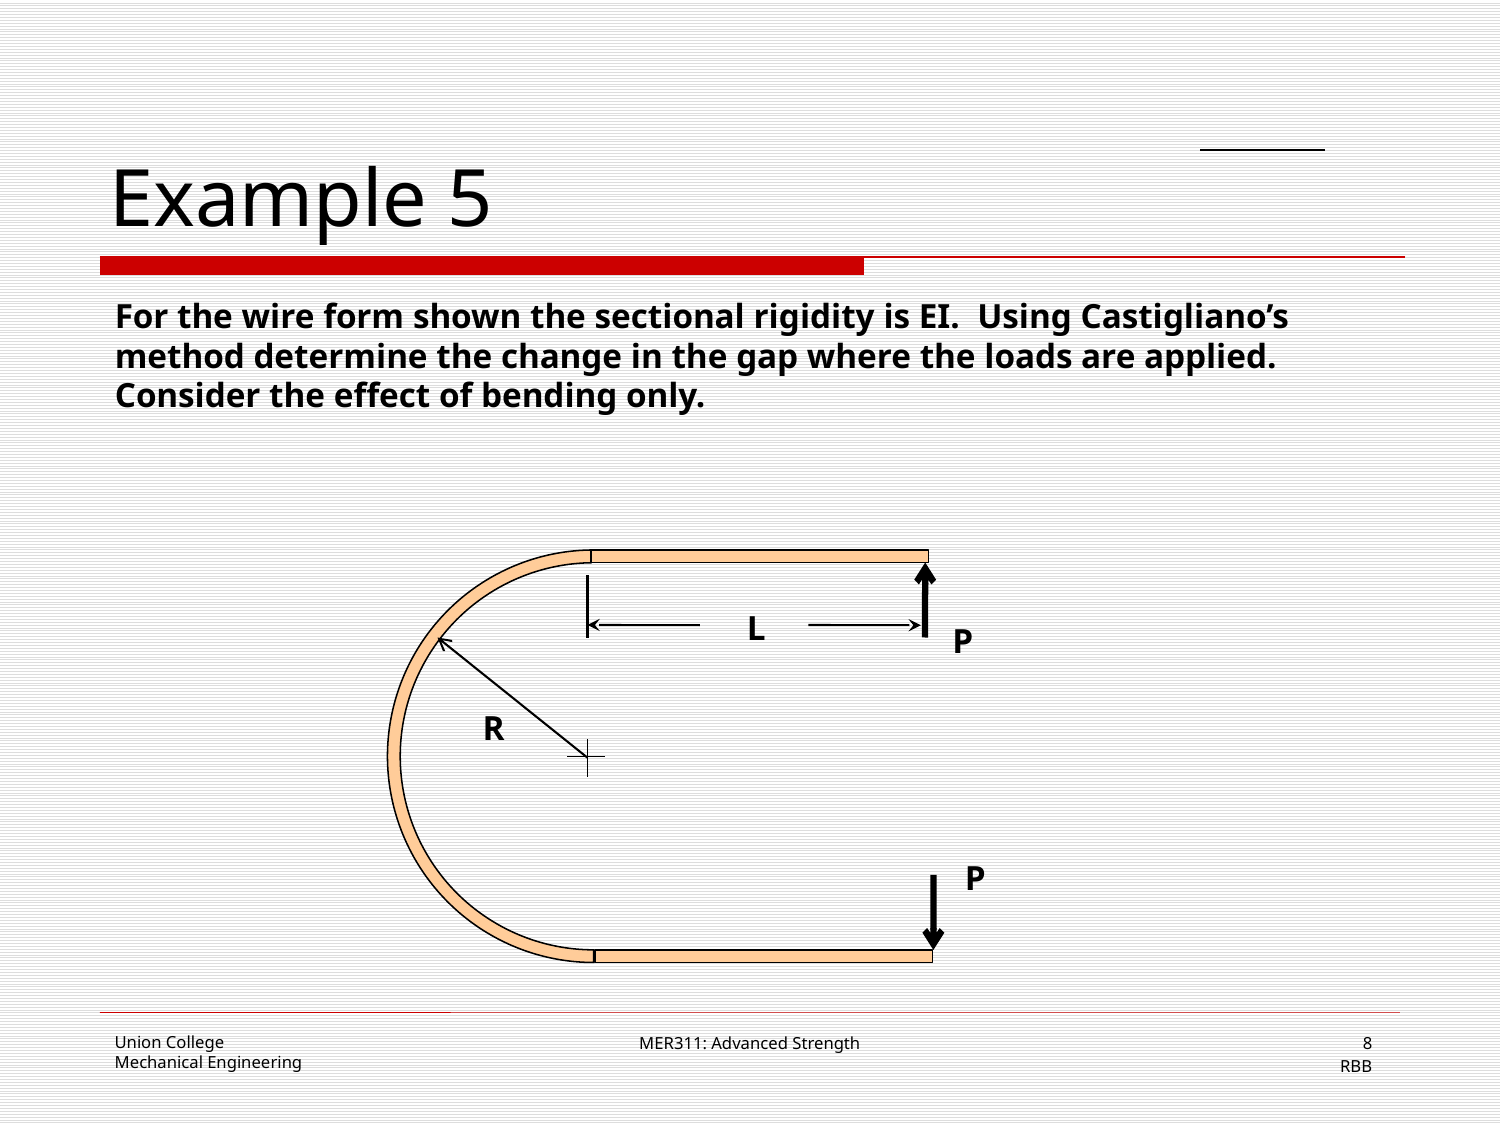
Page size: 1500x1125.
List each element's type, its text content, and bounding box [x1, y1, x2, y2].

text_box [437, 637, 588, 758]
text_box [591, 549, 929, 563]
text_box P [937, 612, 975, 668]
slide_number 8 RBB [1074, 1024, 1388, 1101]
text_box P [950, 849, 988, 905]
text_box [387, 549, 594, 963]
text_box L [712, 599, 800, 655]
footer MER311: Advanced Strength [512, 1024, 988, 1101]
text_box For the wire form shown the sectional rigidity is EI. Using Castigliano’s method determine the change in the gap where the loads are applied. Consider the effect of bending only. [99, 287, 1400, 422]
title Example 5 [93, 49, 1407, 250]
text_box [595, 949, 933, 963]
